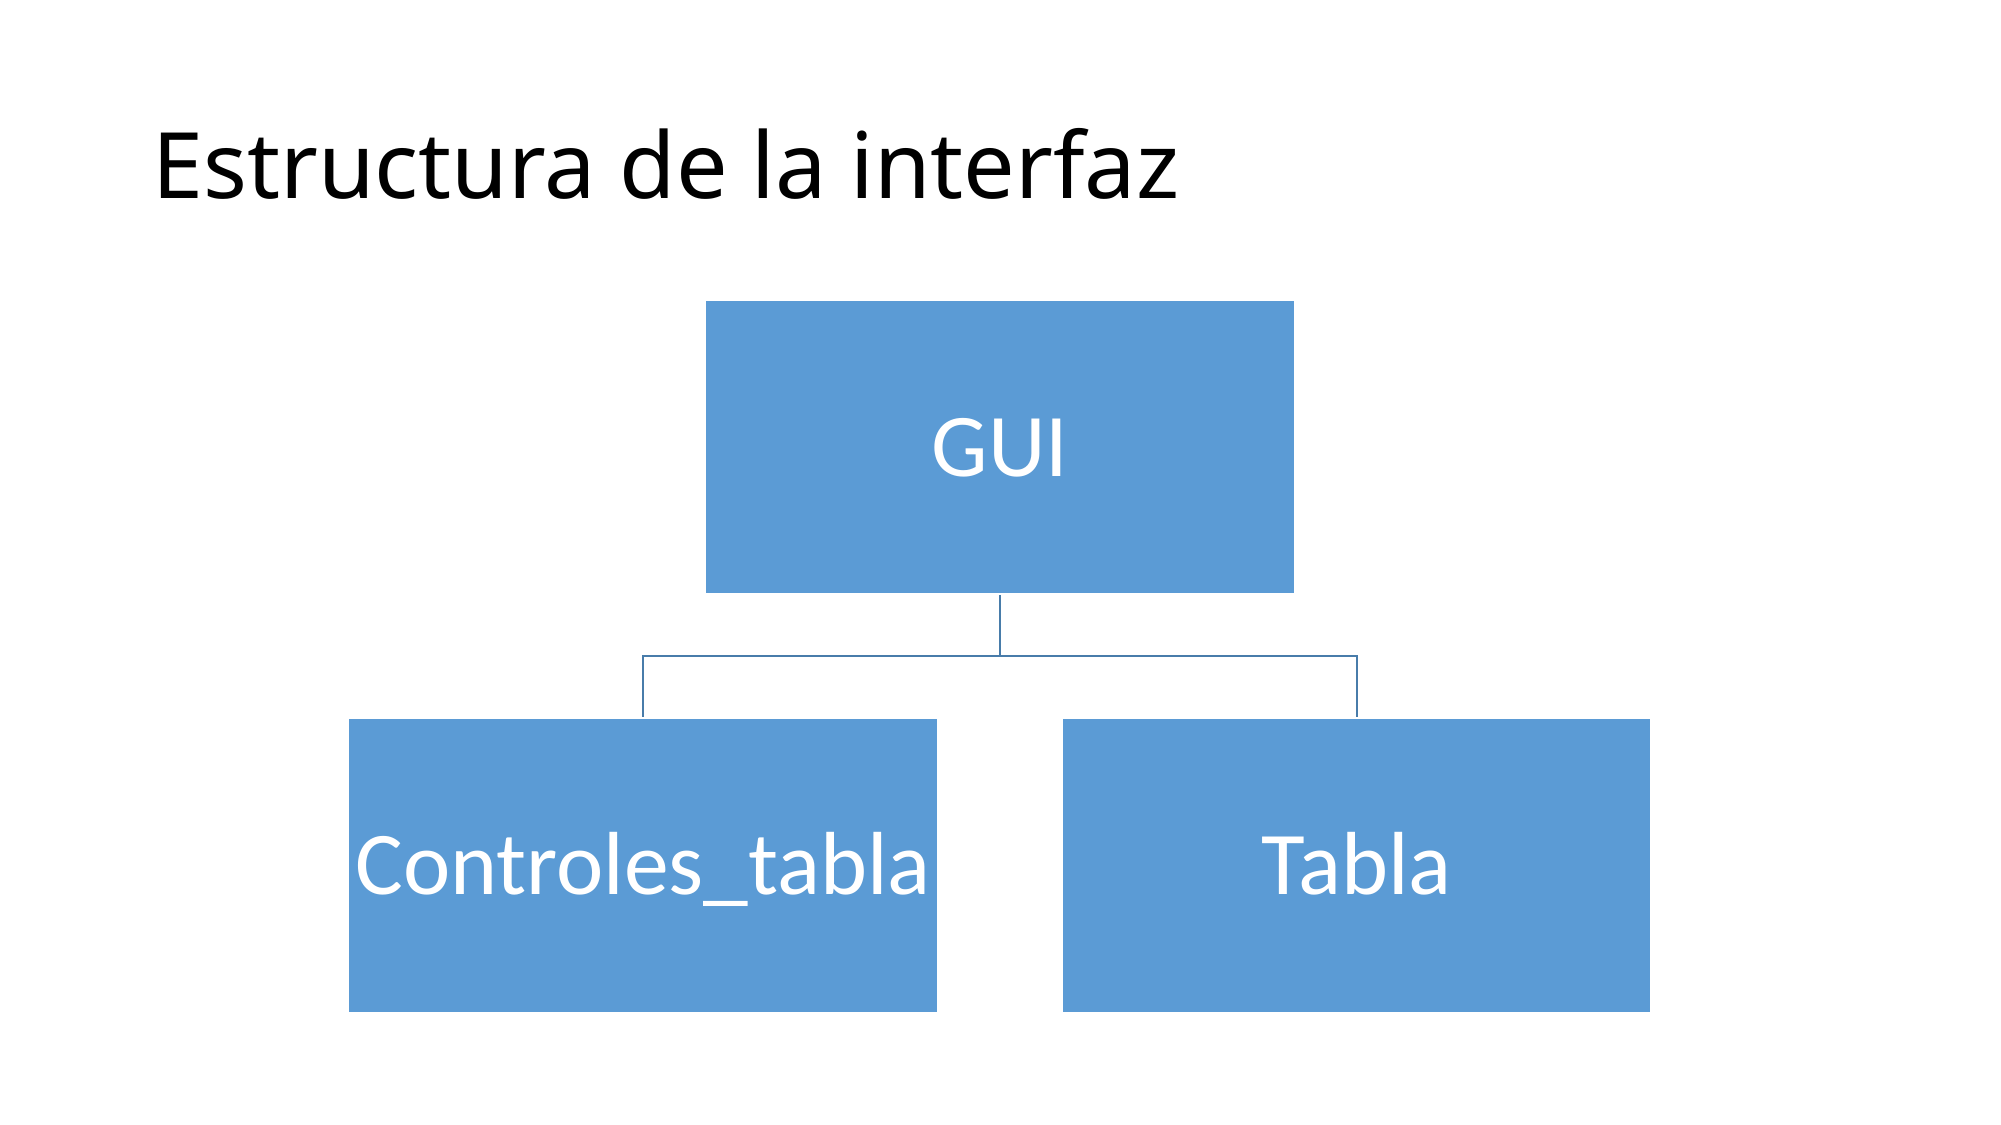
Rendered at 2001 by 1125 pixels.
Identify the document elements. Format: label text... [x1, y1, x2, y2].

title Estructura de la interfaz [137, 59, 1863, 278]
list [137, 299, 1863, 1014]
